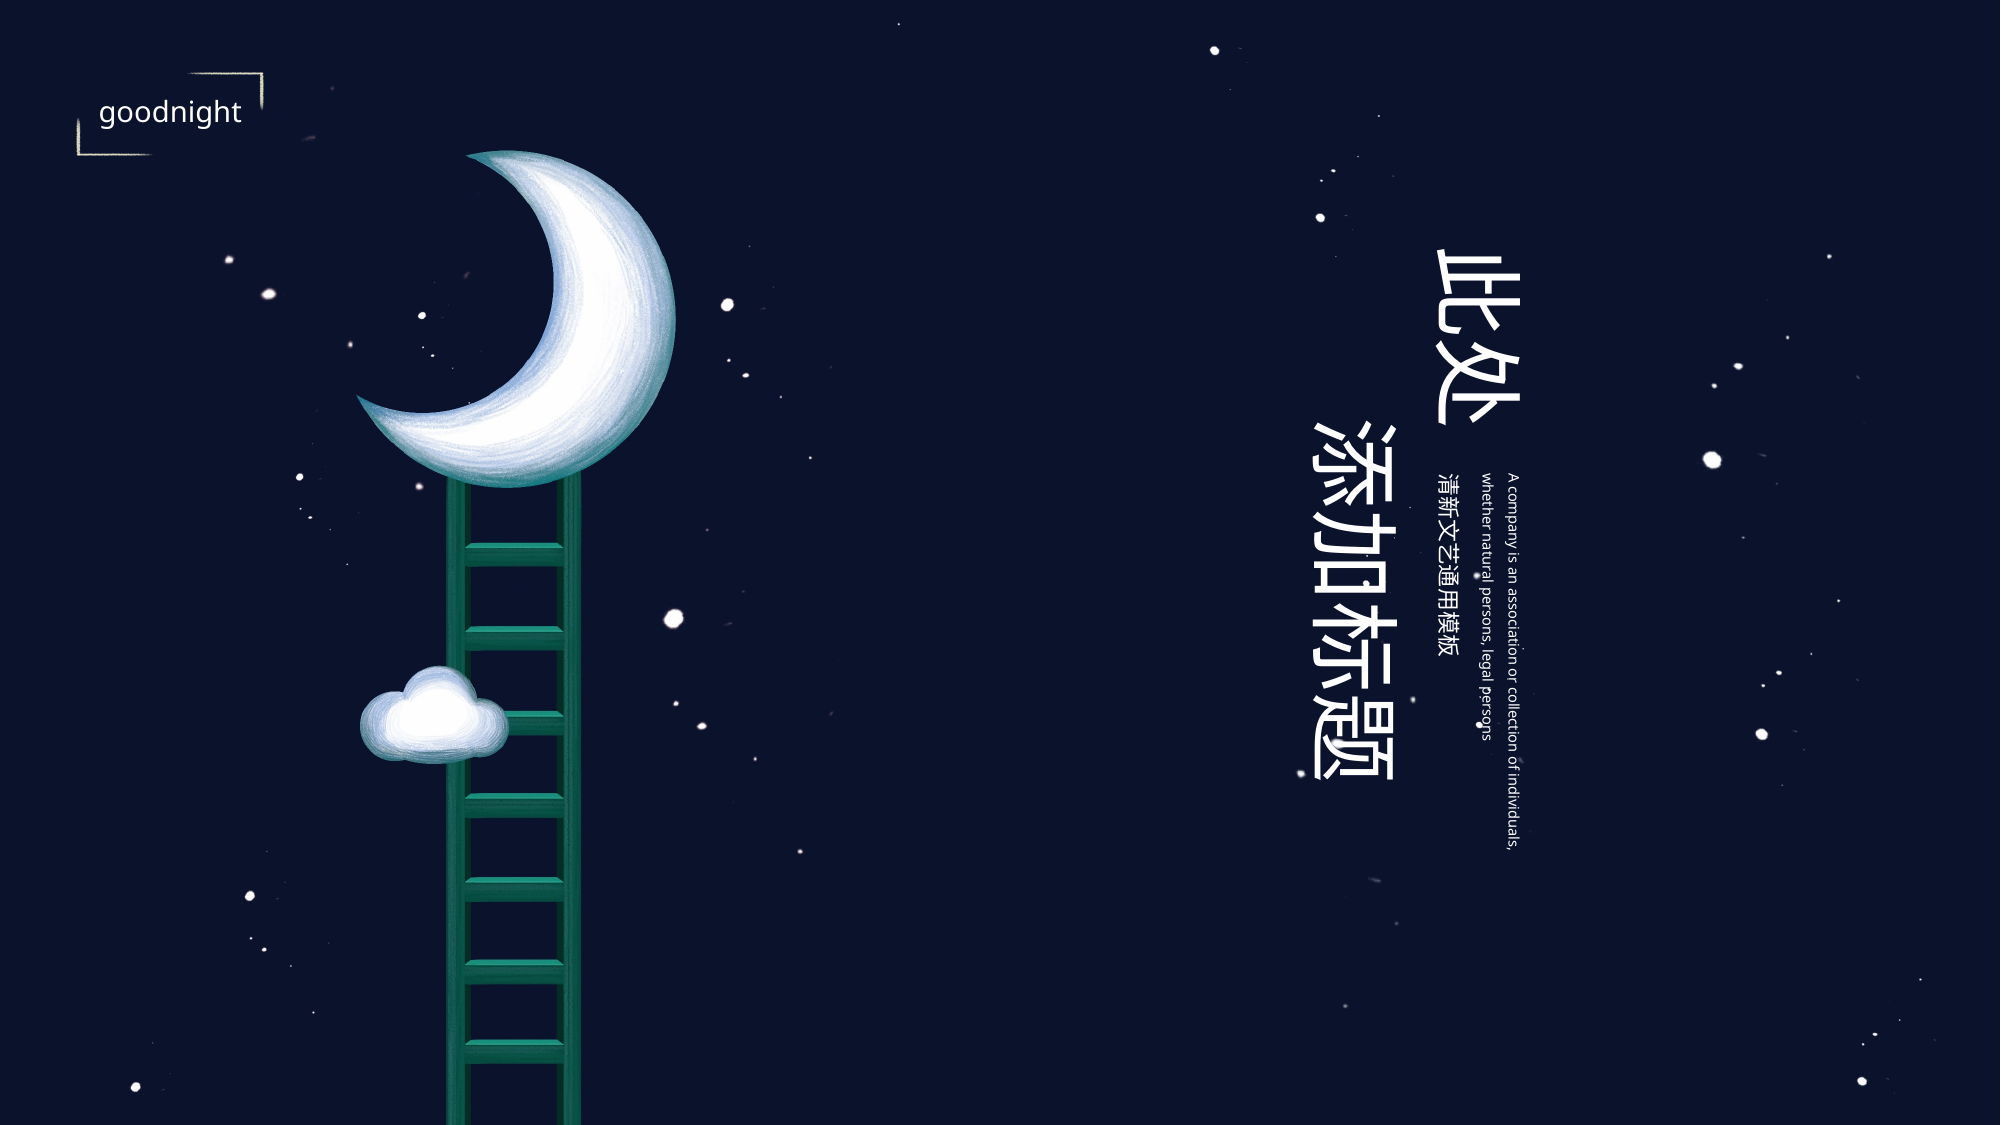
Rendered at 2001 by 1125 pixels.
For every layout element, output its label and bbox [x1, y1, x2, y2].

picture [76, 0, 934, 1125]
picture [1206, 31, 1939, 1094]
